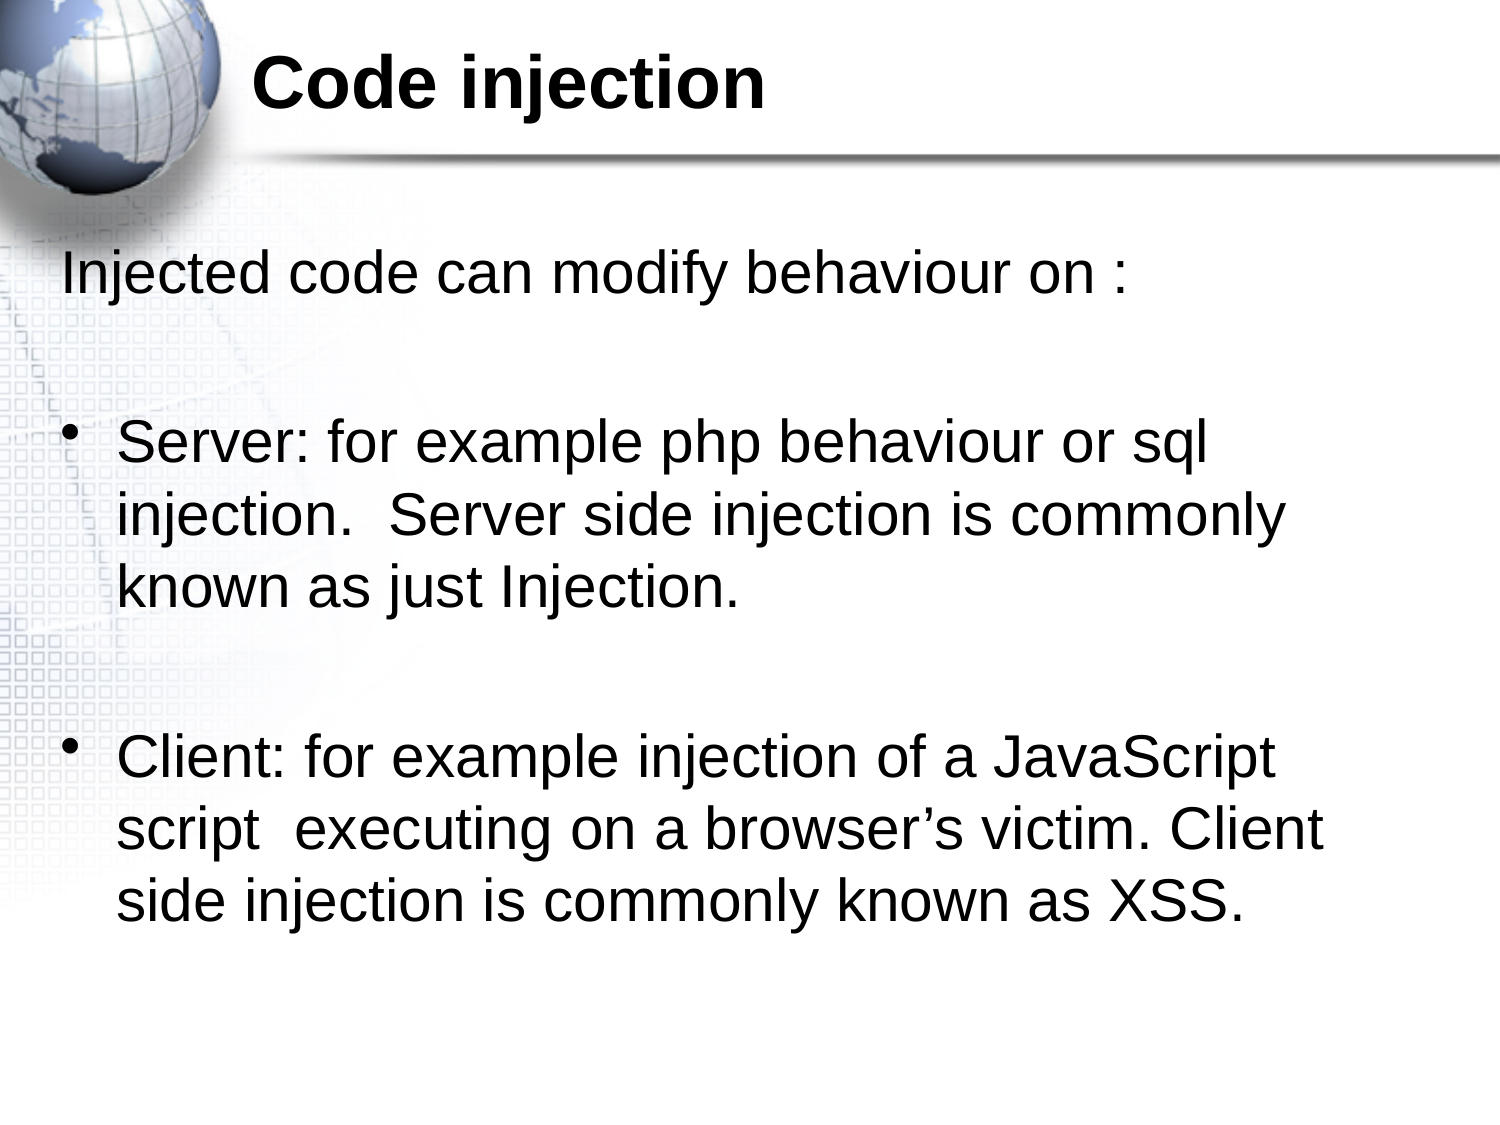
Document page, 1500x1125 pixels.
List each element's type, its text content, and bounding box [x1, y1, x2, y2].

title Code injection [236, 11, 1476, 148]
list Injected code can modify behaviour on : Server: for example php behaviour or sql injection. Server side injection is commonly known as just Injection. Client: for example injection of a JavaScript script executing on a browser’s victim. Client side injection is commonly known as XSS. [44, 225, 1465, 1001]
picture [0, 0, 1500, 1125]
